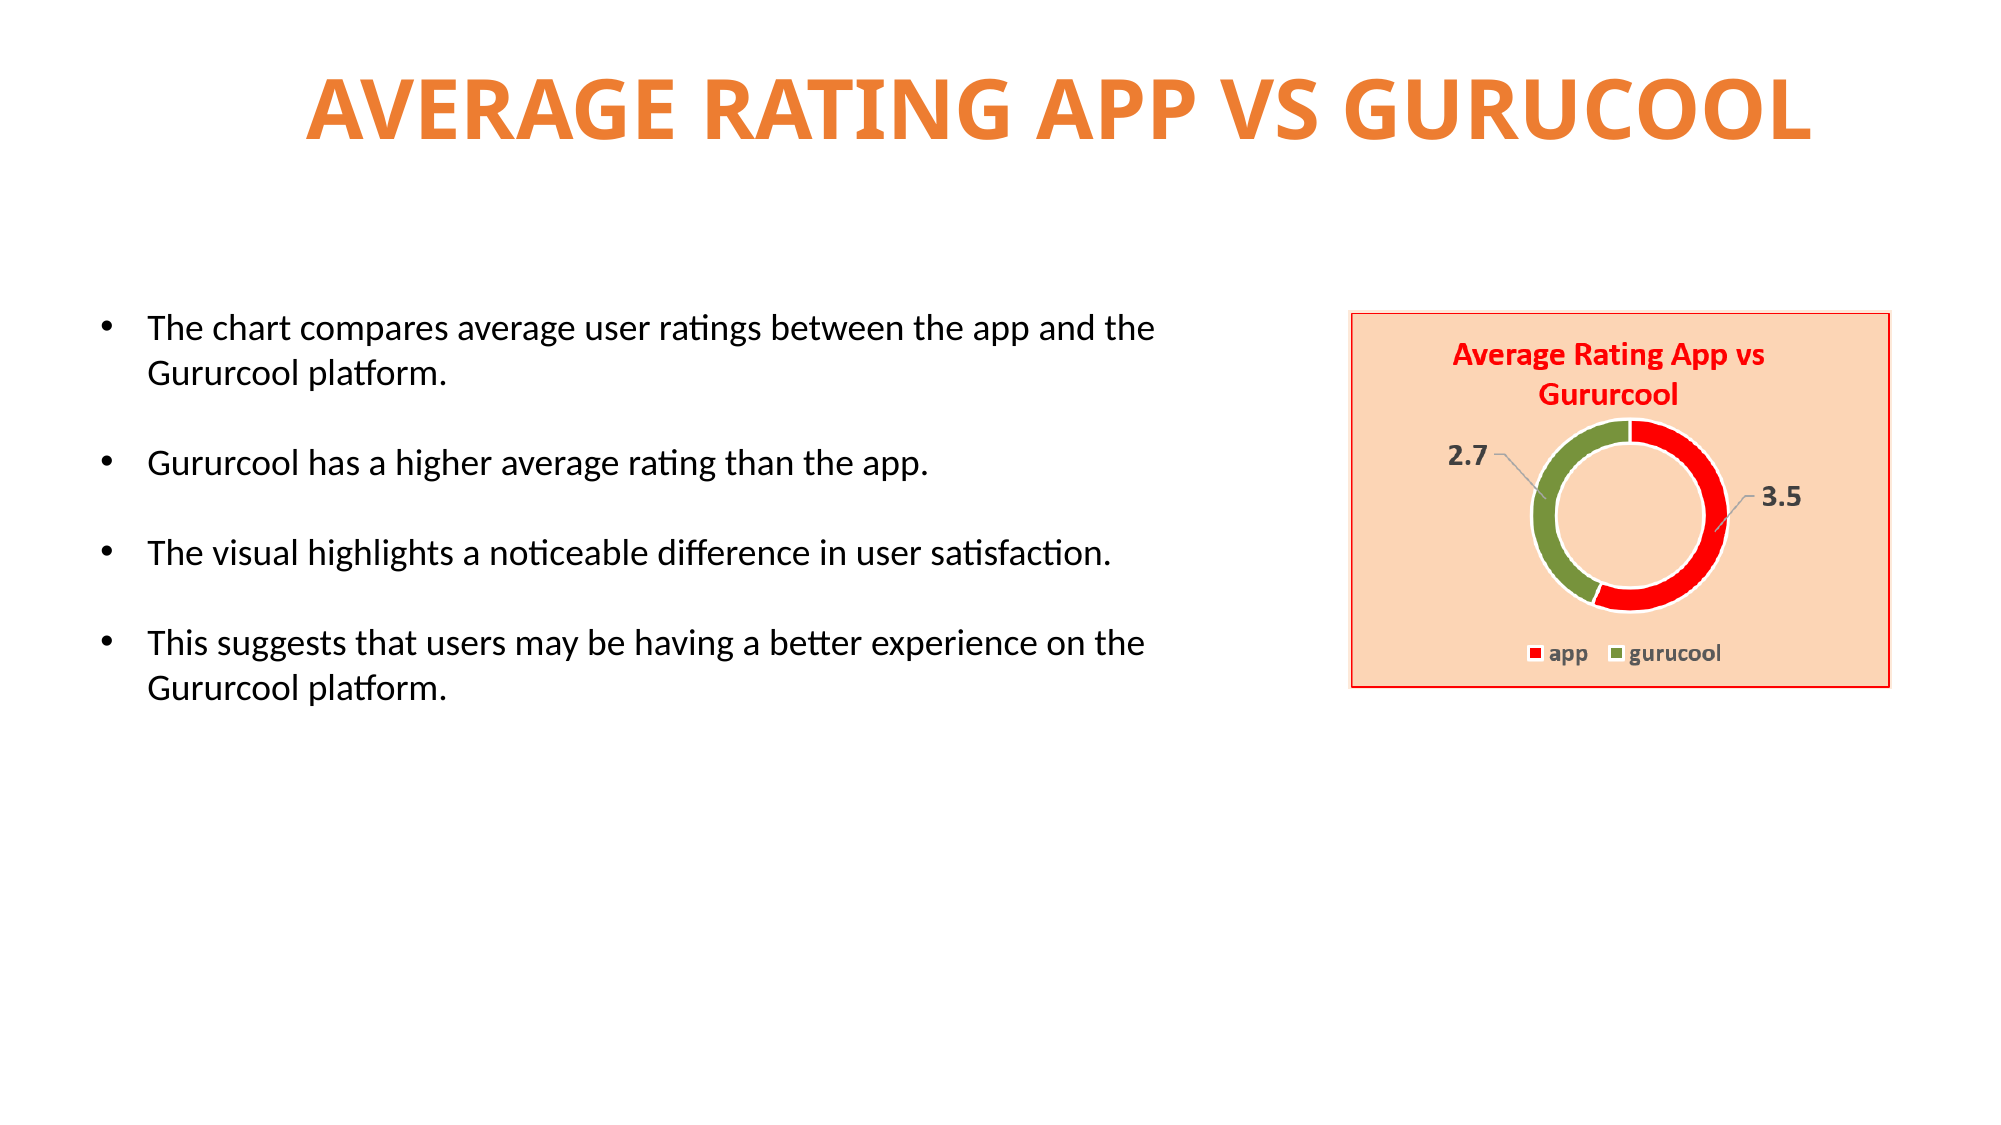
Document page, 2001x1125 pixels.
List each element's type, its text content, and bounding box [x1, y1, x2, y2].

picture [1348, 310, 1892, 689]
text_box The chart compares average user ratings between the app and the Gururcool platform. Gururcool has a higher average rating than the app. The visual highlights a noticeable difference in user satisfaction. This suggests that users may be having a better experience on the Gururcool platform. [85, 295, 1223, 716]
text_box AVERAGE RATING APP VS GURUCOOL [197, 48, 1924, 164]
